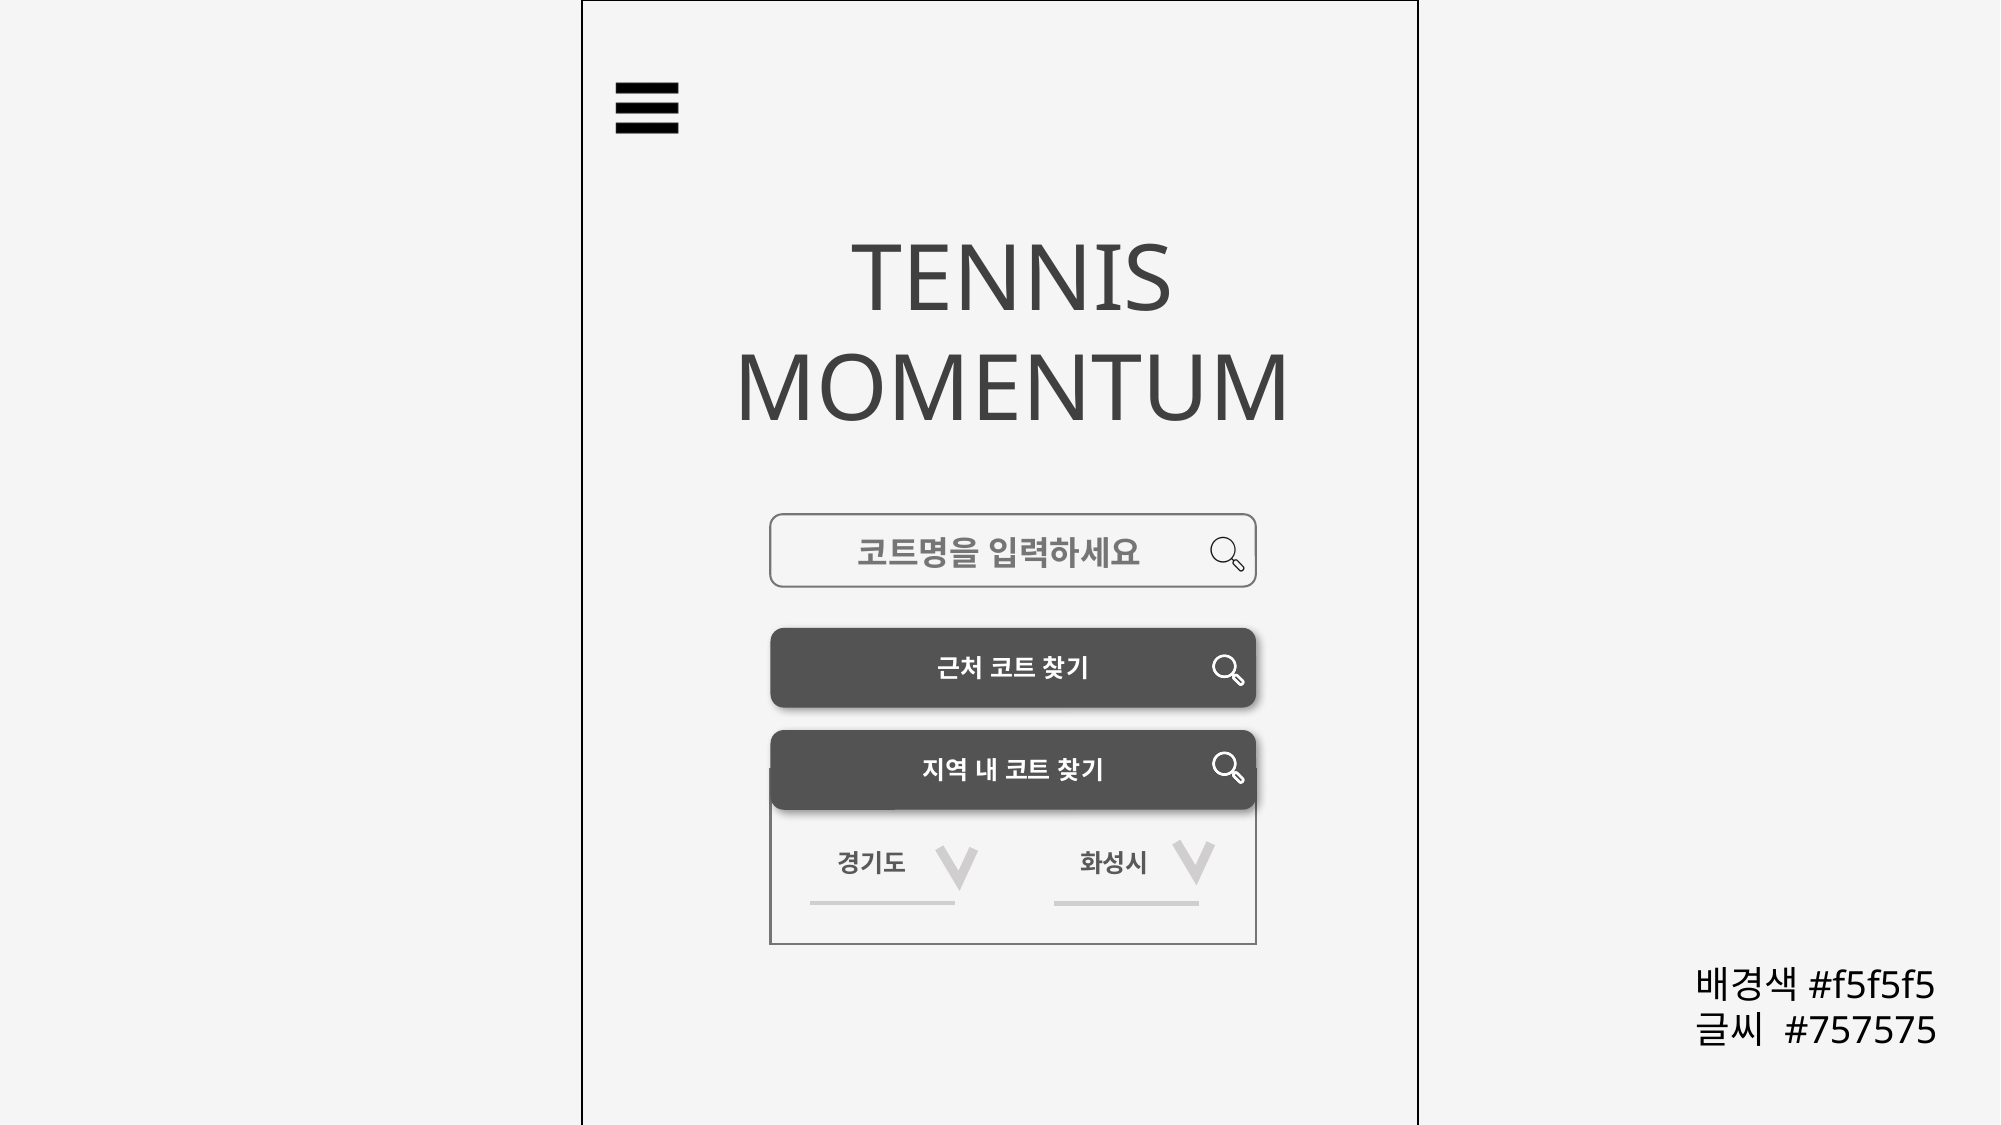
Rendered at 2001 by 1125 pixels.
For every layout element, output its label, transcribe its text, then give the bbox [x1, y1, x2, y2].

picture [1207, 534, 1248, 575]
text_box 배경색#f5f5f5 글씨 #757575 [1681, 953, 1953, 1059]
picture [606, 68, 687, 148]
picture [1210, 749, 1247, 786]
text_box [581, 0, 1419, 1125]
picture [1210, 652, 1247, 688]
